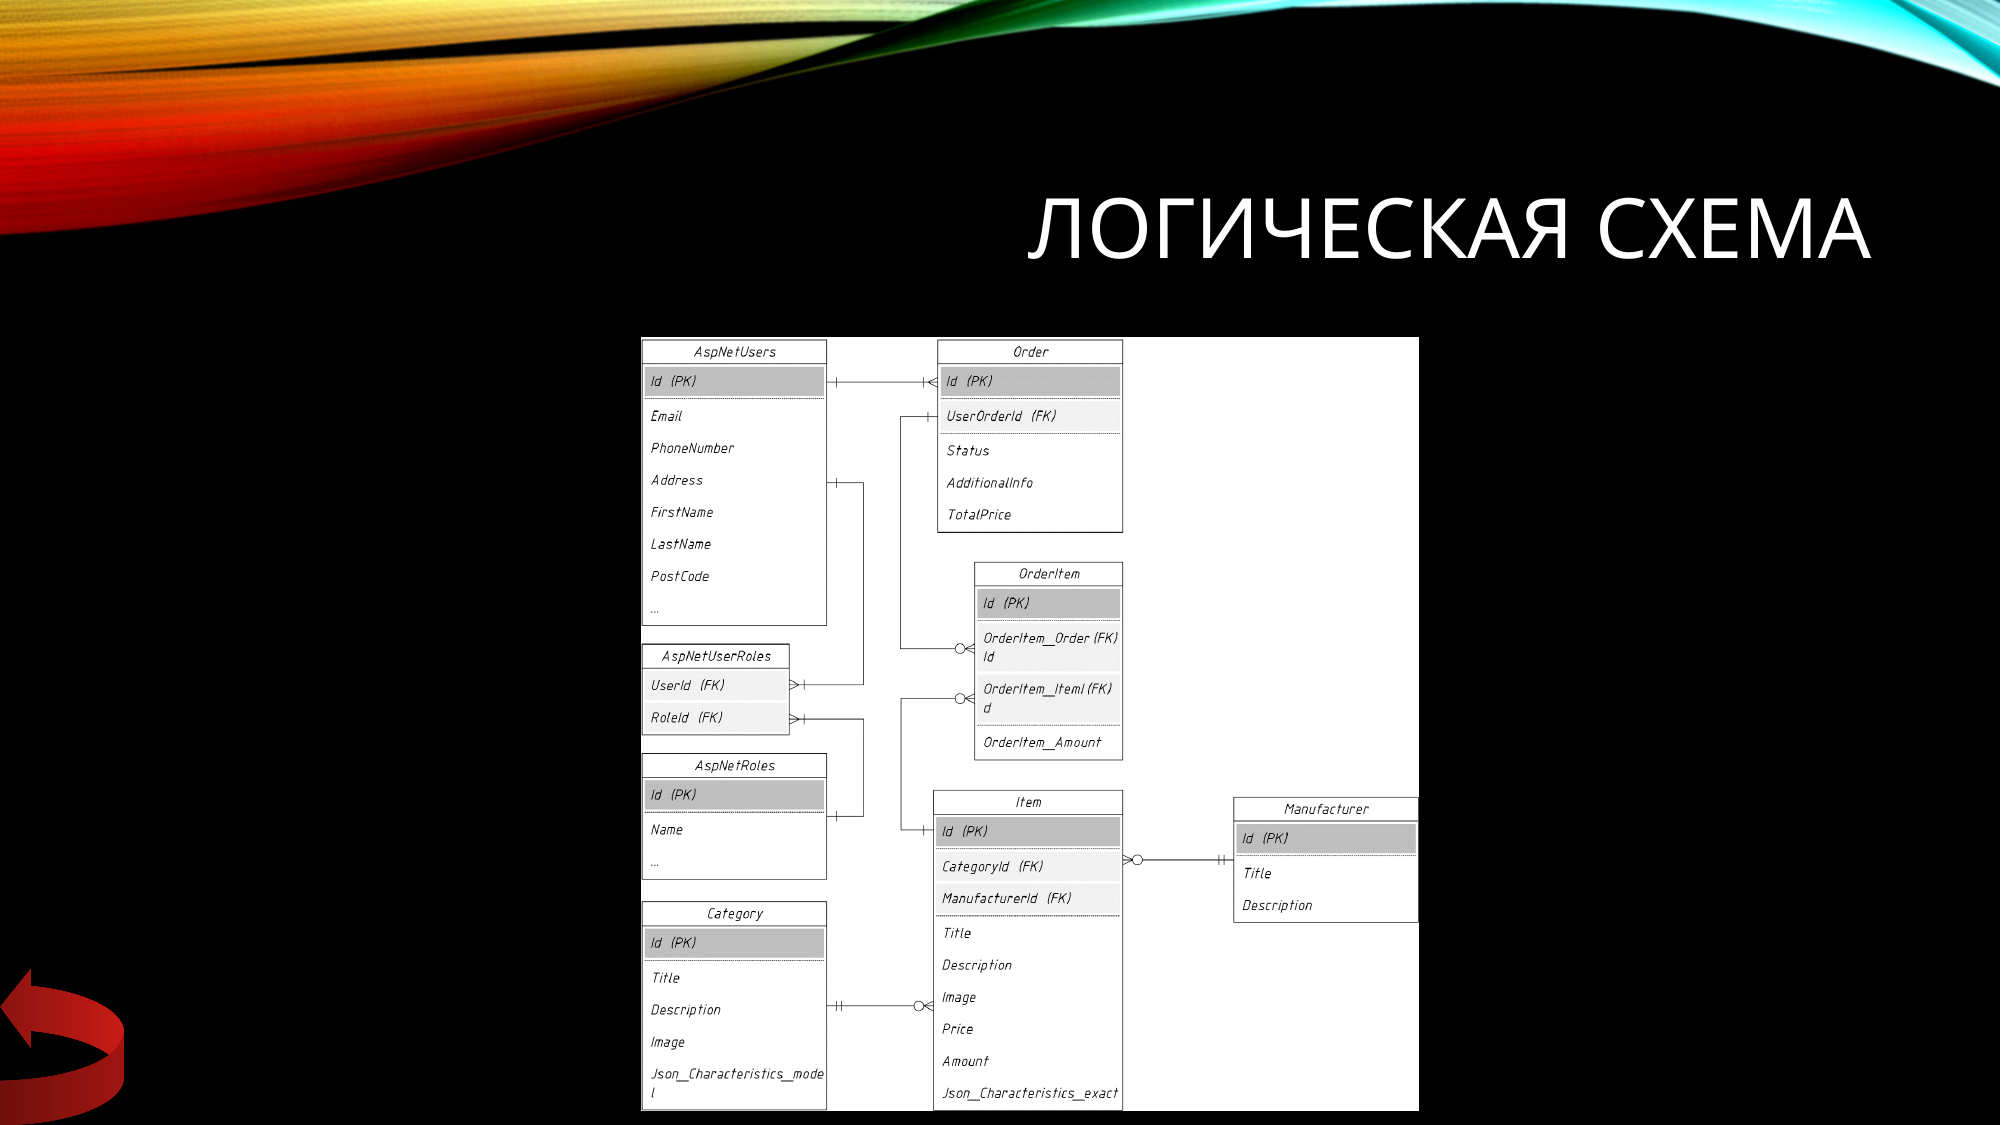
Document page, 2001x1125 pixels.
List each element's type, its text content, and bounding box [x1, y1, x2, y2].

picture [641, 337, 1419, 1111]
title Логическая схема [474, 125, 1888, 338]
text_box [0, 968, 125, 1125]
picture [0, 0, 2000, 237]
